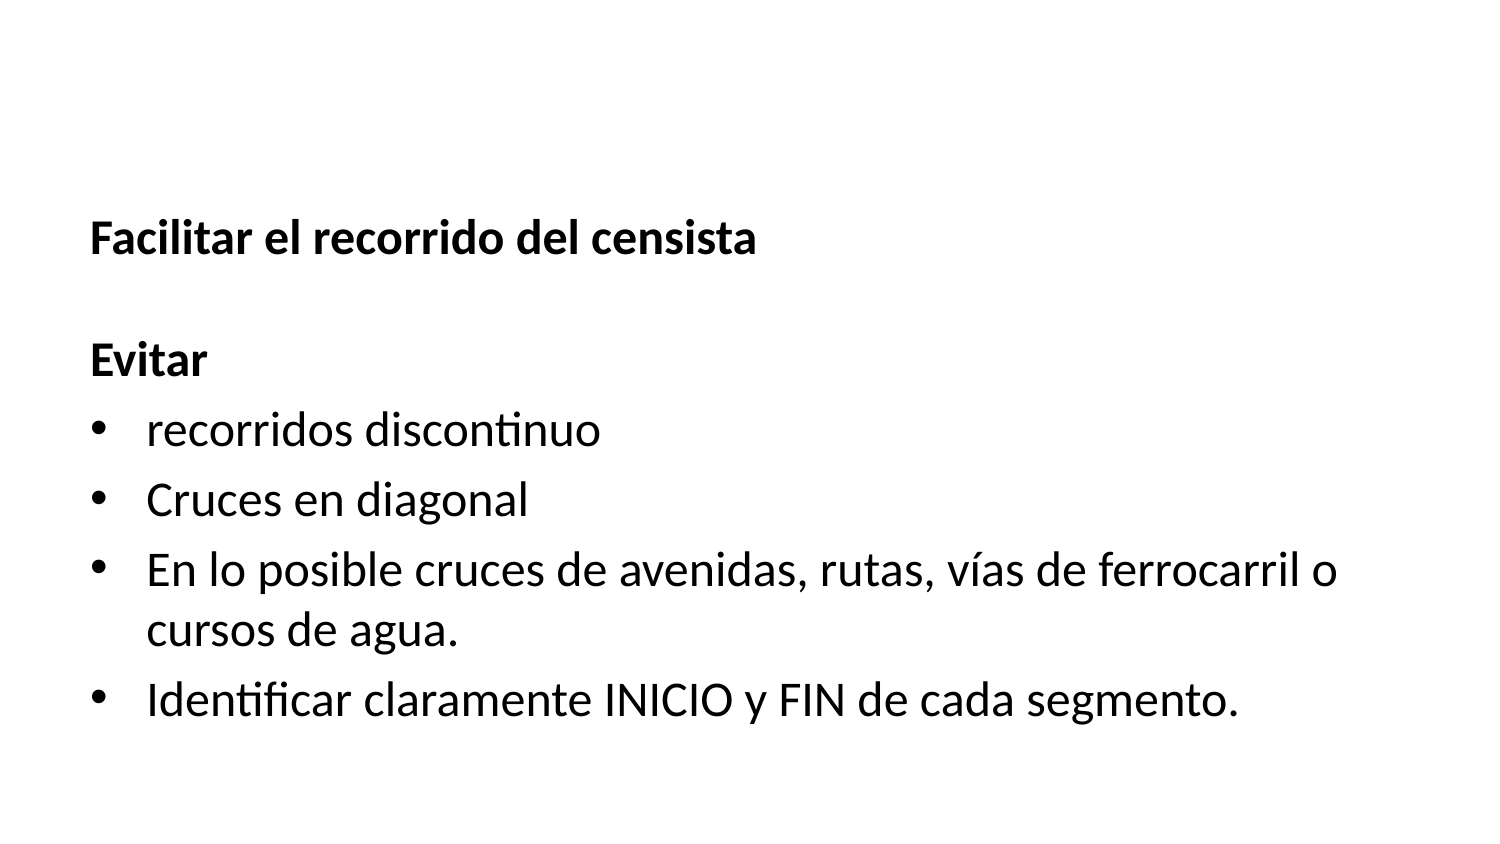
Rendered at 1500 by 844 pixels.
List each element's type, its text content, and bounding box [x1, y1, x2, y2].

list Facilitar el recorrido del censista Evitar recorridos discontinuo Cruces en diagonal En lo posible cruces de avenidas, rutas, vías de ferrocarril o cursos de agua. Identificar claramente INICIO y FIN de cada segmento. [75, 196, 1425, 754]
